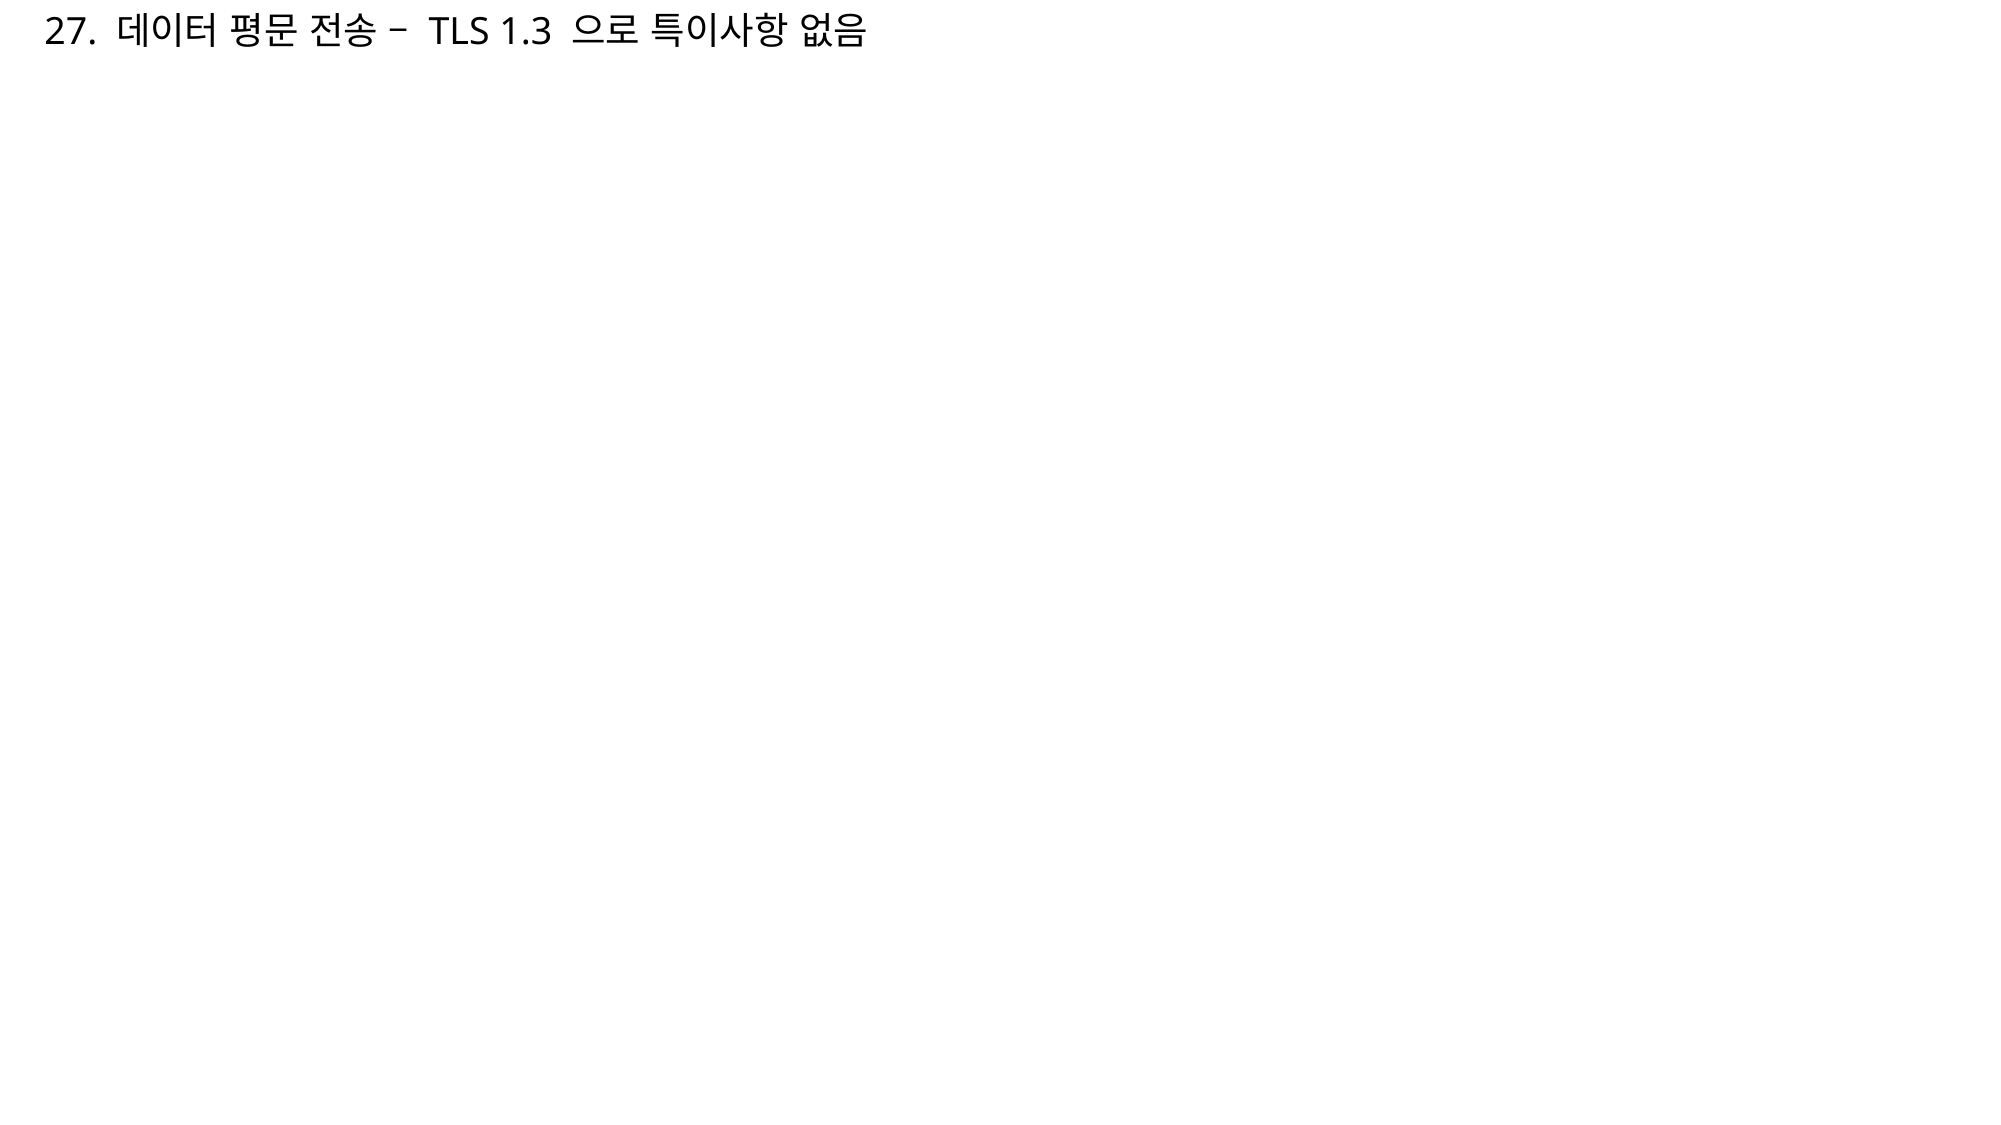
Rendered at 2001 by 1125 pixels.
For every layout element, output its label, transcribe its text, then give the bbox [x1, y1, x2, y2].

text_box 27. 데이터 평문 전송 – TLS 1.3 으로 특이사항 없음 [29, 0, 884, 60]
